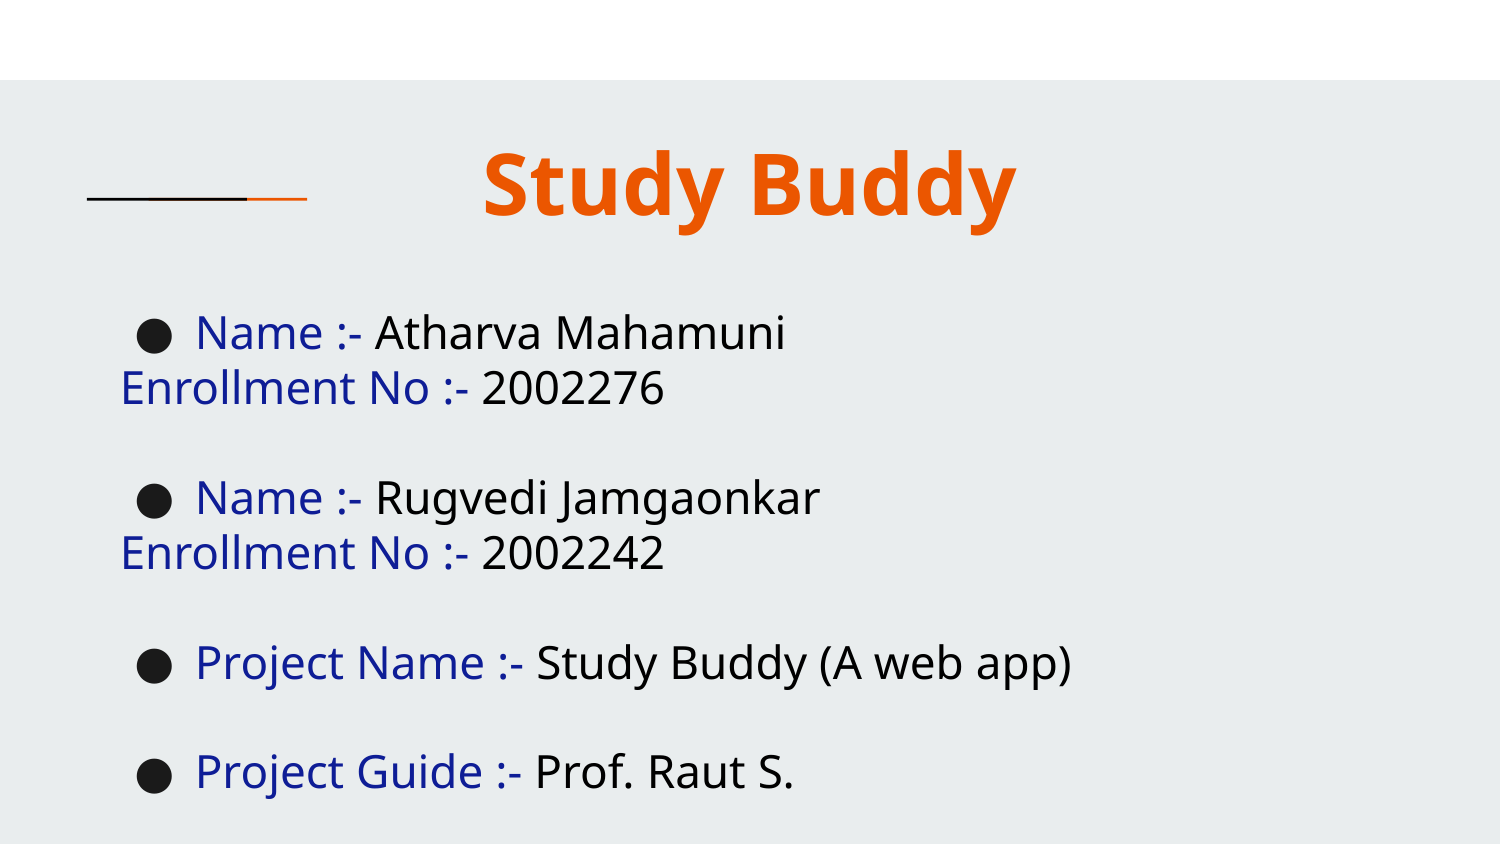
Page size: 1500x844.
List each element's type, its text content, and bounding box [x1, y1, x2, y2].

title Study Buddy [119, 115, 1381, 288]
subtitle Name :- Atharva Mahamuni Enrollment No :- 2002276 Name :- Rugvedi Jamgaonkar Enrollment No :- 2002242 Project Name :- Study Buddy (A web app) Project Guide :- Prof. Raut S. [119, 288, 1381, 832]
